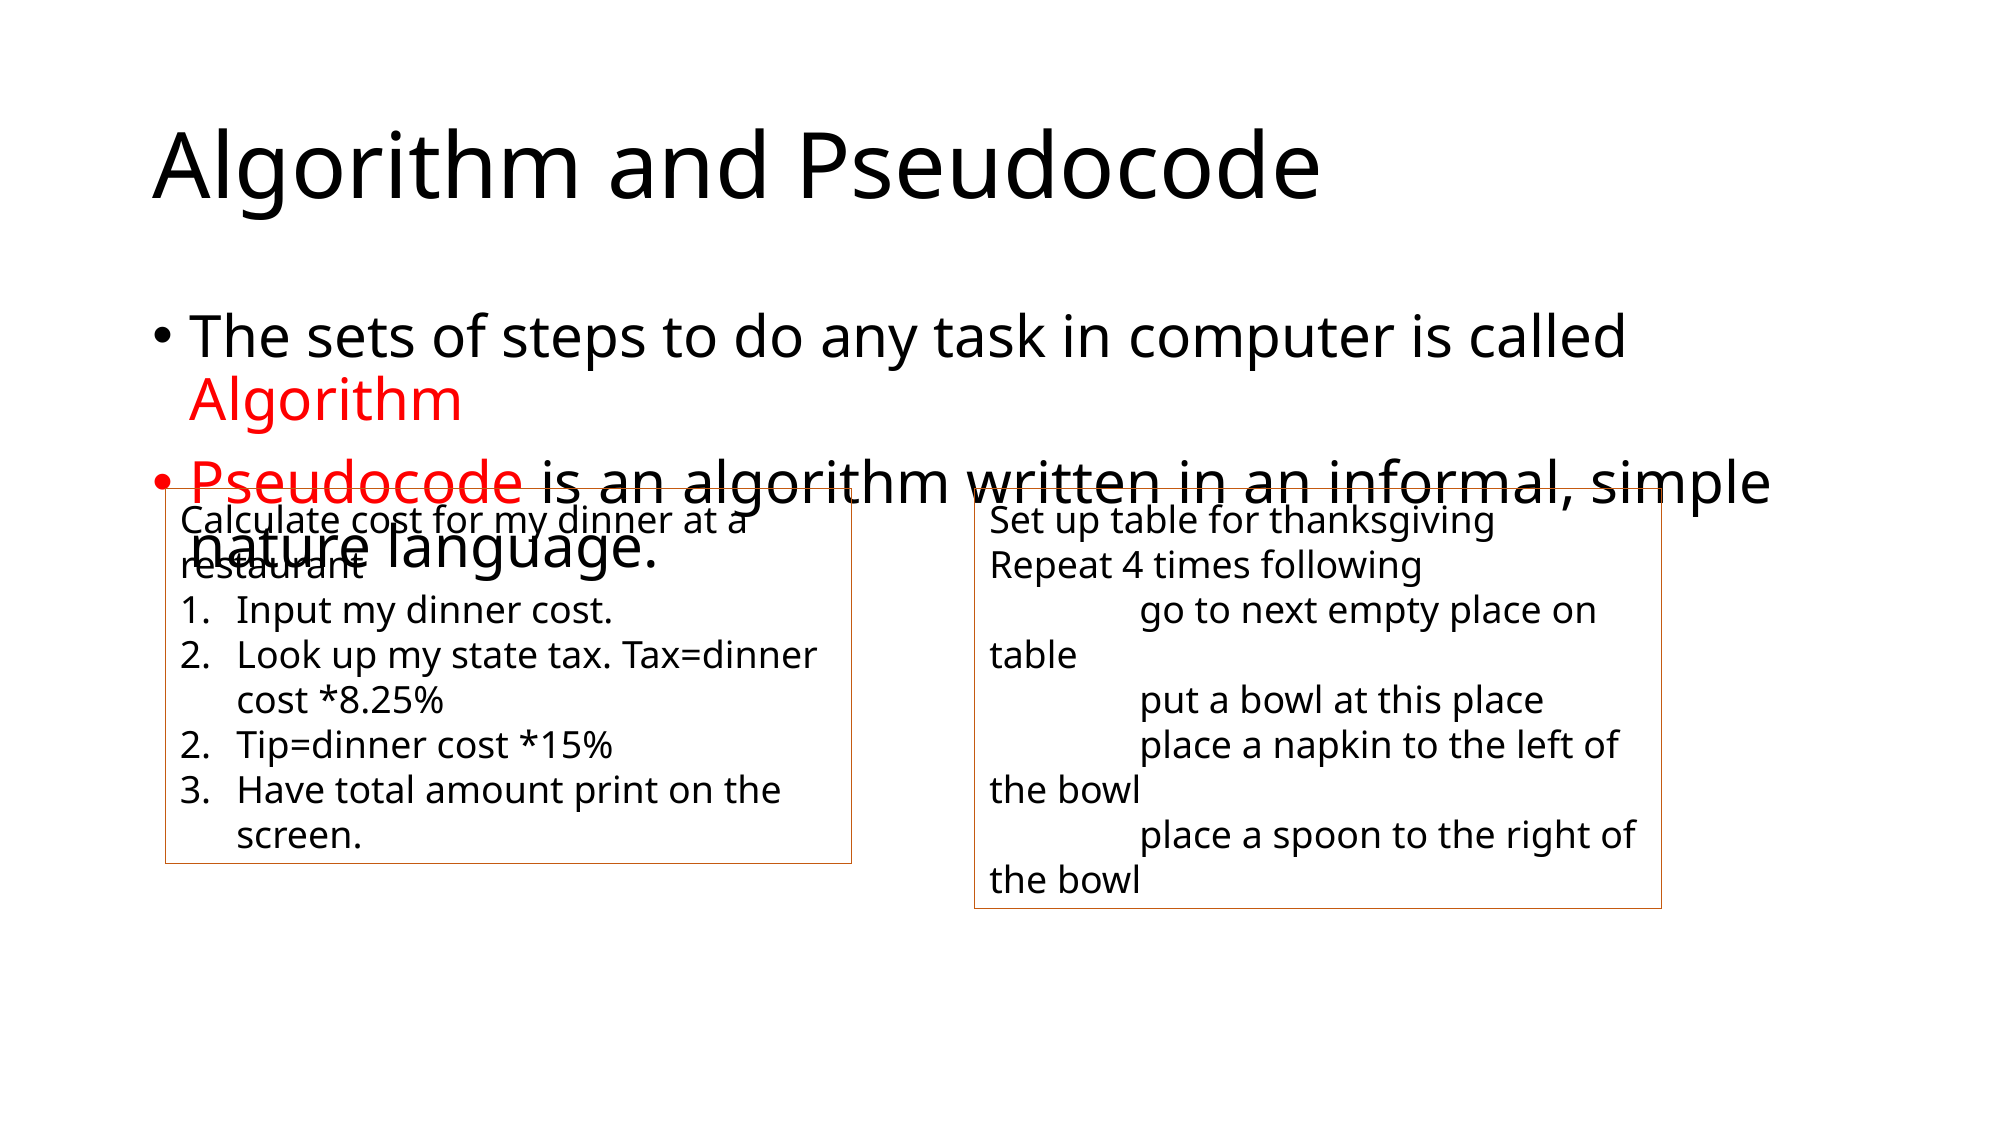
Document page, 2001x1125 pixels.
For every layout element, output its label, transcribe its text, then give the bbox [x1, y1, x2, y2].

text_box Calculate cost for my dinner at a restaurant Input my dinner cost. Look up my state tax. Tax=dinner cost *8.25% Tip=dinner cost *15% Have total amount print on the screen. [165, 488, 852, 864]
title Algorithm and Pseudocode [137, 59, 1863, 278]
text_box Set up table for thanksgiving Repeat 4 times following go to next empty place on table put a bowl at this place place a napkin to the left of the bowl place a spoon to the right of the bowl [974, 488, 1662, 909]
list The sets of steps to do any task in computer is called Algorithm Pseudocode is an algorithm written in an informal, simple nature language. [137, 299, 1863, 1014]
